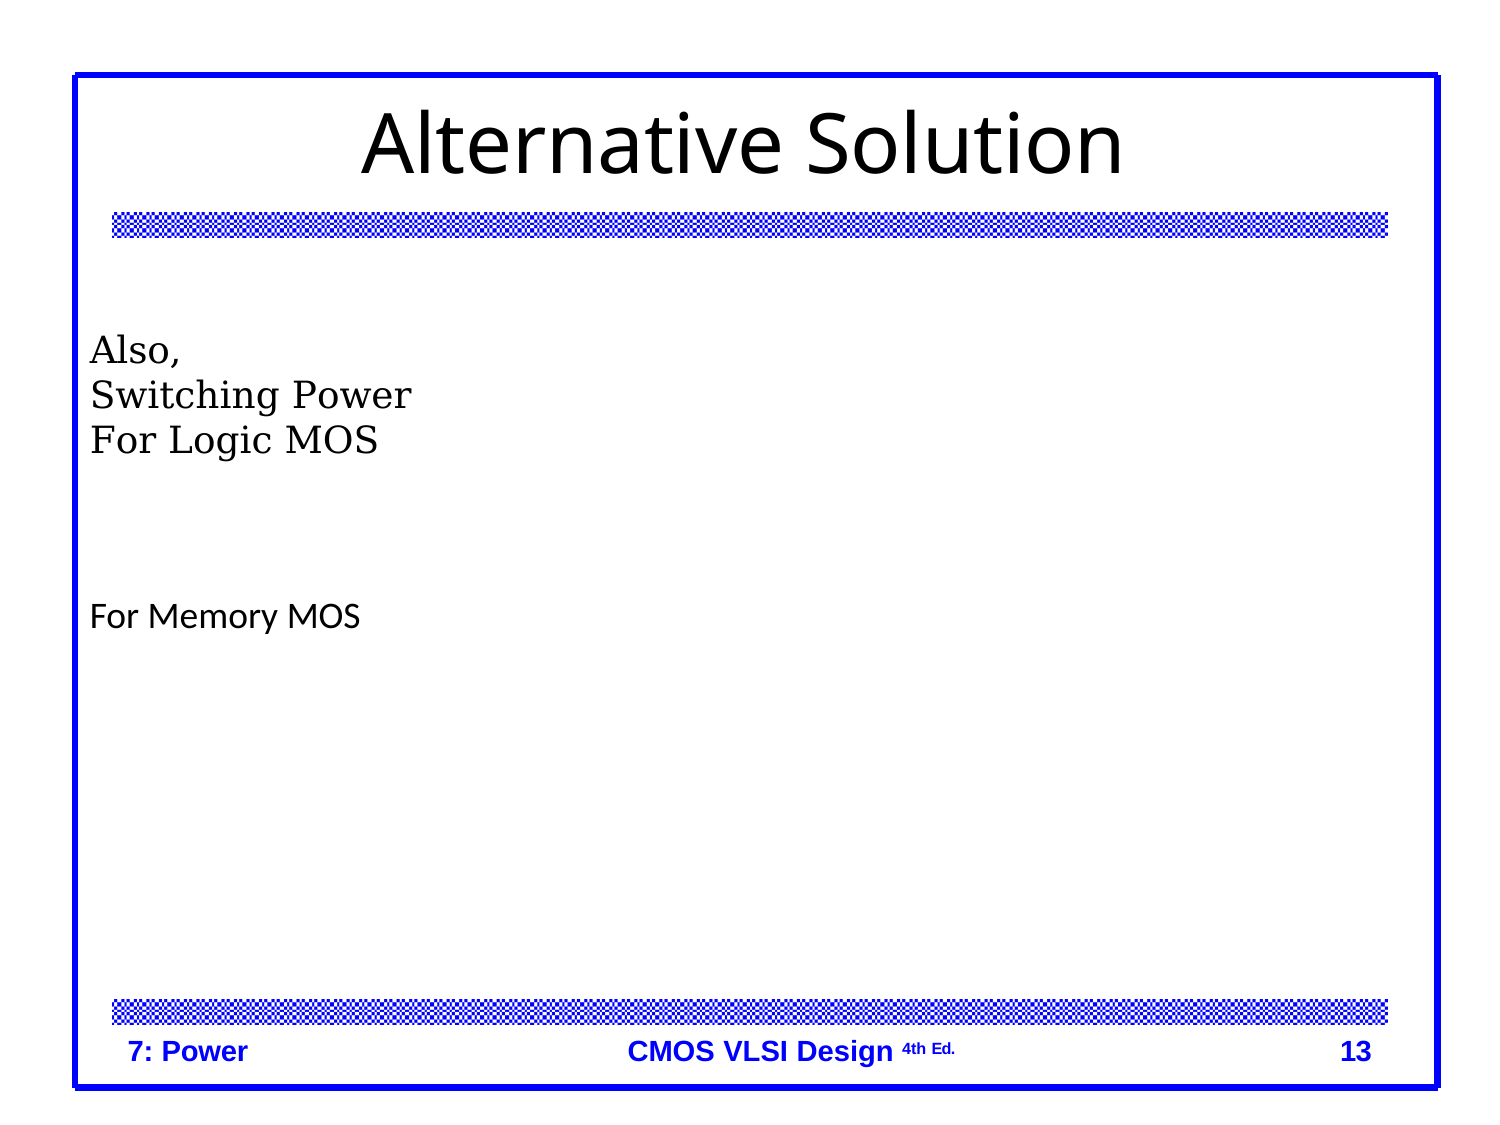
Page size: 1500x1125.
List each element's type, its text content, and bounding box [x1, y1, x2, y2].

slide_number 13 [1337, 1032, 1381, 1125]
title Alternative Solution [0, 87, 1307, 278]
slide_number CMOS VLSI Design 4th Ed. [625, 1032, 969, 1125]
footer 7: Power [125, 1032, 252, 1125]
picture [112, 999, 1388, 1025]
picture [1307, 212, 1388, 238]
